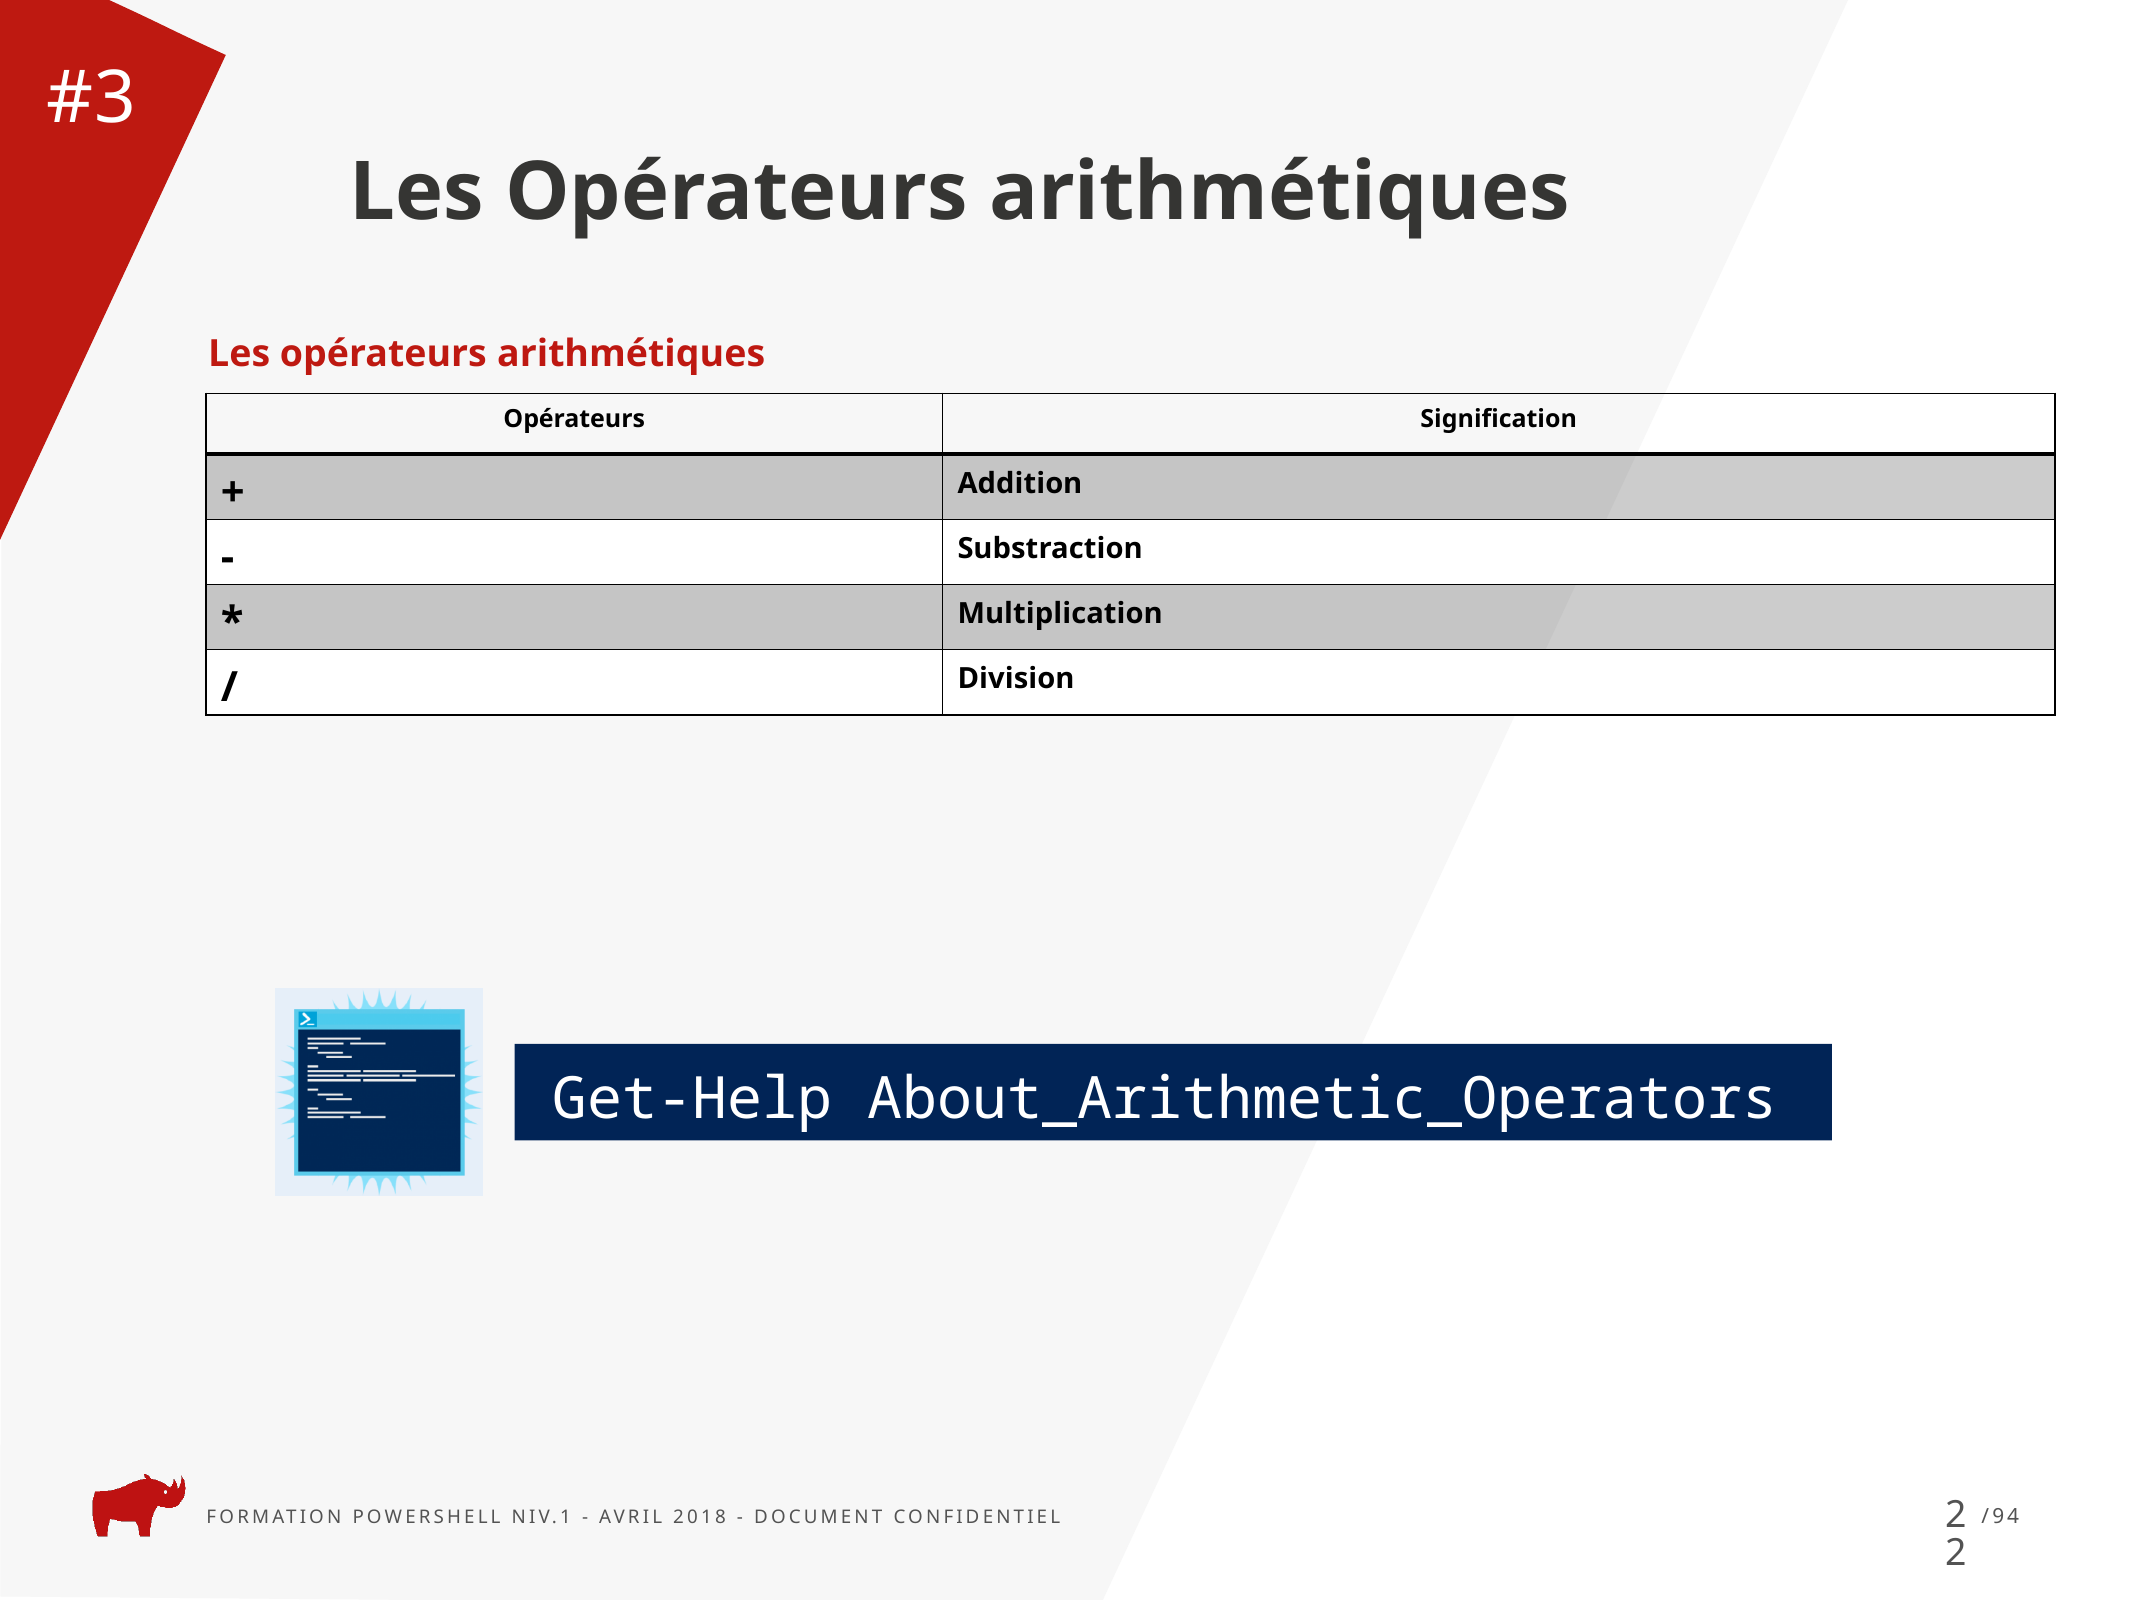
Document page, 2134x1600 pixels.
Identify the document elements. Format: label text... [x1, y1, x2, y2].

table_cell + [207, 456, 942, 519]
title Les Opérateurs arithmétiques [340, 0, 2134, 246]
slide_number 22 [1936, 1481, 1979, 1538]
text_box Les opérateurs arithmétiques [208, 306, 2090, 1436]
table_cell Addition [943, 456, 2054, 519]
table_header Signification [943, 394, 2054, 452]
picture [44, 1440, 230, 1572]
picture [274, 988, 483, 1196]
table_cell * [207, 585, 942, 649]
table_header Opérateurs [207, 394, 942, 452]
table_cell - [207, 520, 942, 584]
text_box Get-Help About_Arithmetic_Operators [514, 1043, 1832, 1141]
table_cell Division [943, 650, 2054, 714]
table_cell Substraction [943, 520, 2054, 584]
text_box #3 [38, 40, 145, 145]
table_cell / [207, 650, 942, 714]
table_cell Multiplication [943, 585, 2054, 649]
